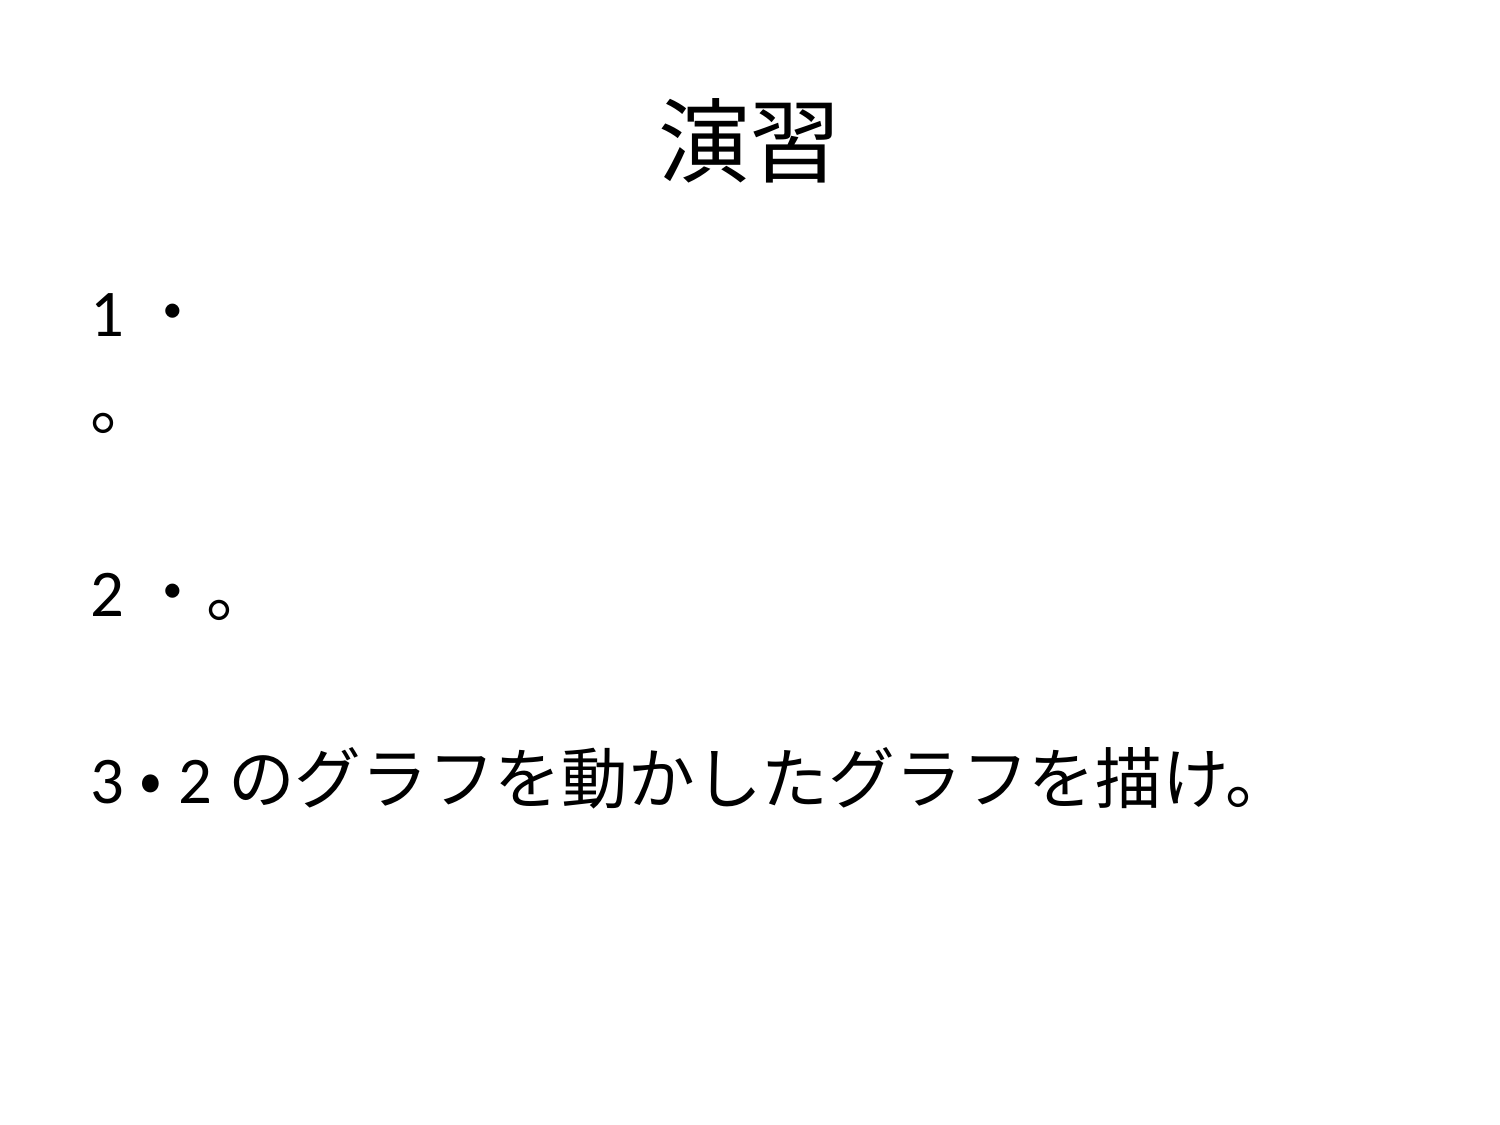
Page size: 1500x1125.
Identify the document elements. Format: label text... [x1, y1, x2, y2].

title 演習 [75, 45, 1425, 233]
